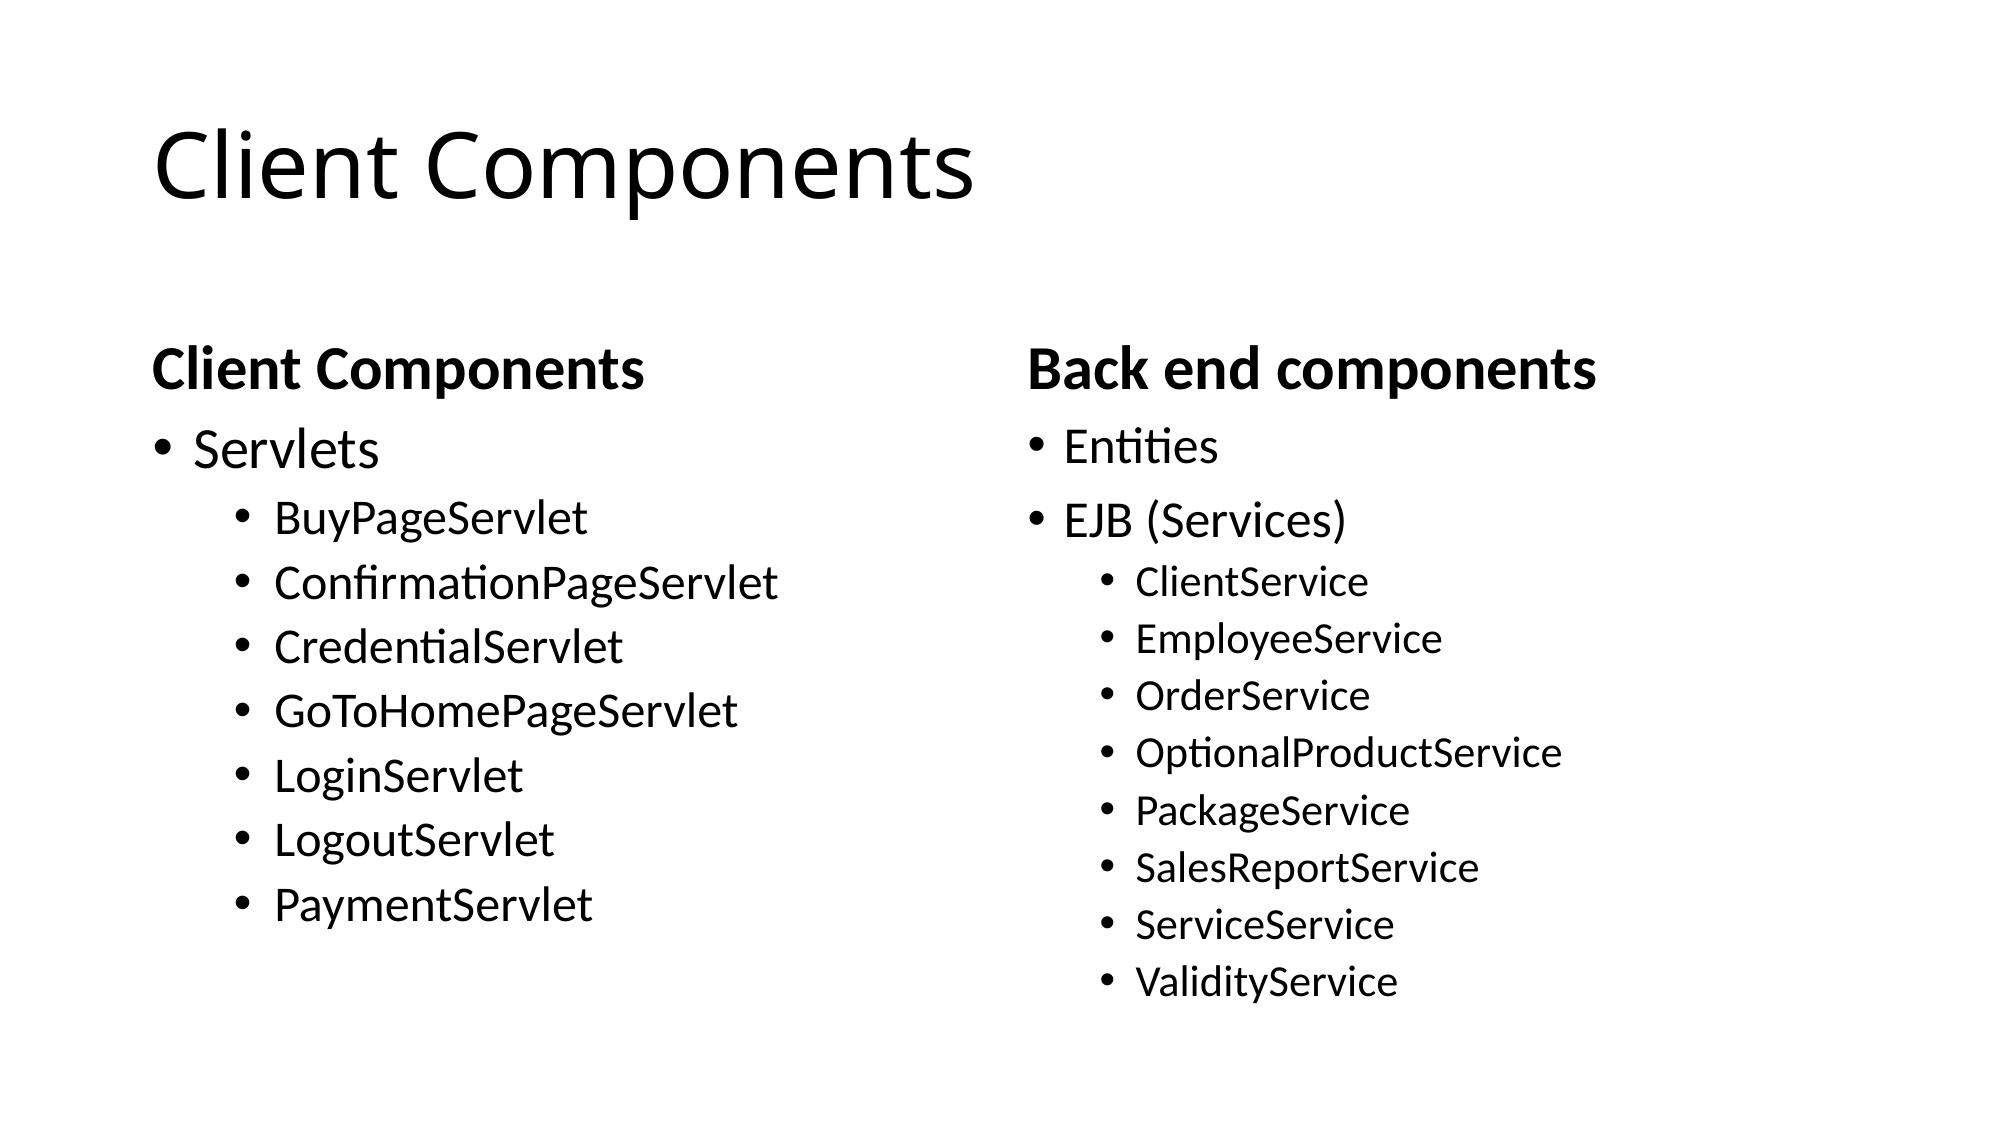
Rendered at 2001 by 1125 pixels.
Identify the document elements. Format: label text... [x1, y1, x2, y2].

list Back end components [1012, 275, 1863, 410]
title Client Components [137, 59, 1863, 278]
list Entities EJB (Services) ClientService EmployeeService OrderService OptionalProductService PackageService SalesReportService ServiceService ValidityService [1012, 410, 1863, 1016]
list Client Components [137, 275, 984, 410]
list Servlets BuyPageServlet ConfirmationPageServlet CredentialServlet GoToHomePageServlet LoginServlet LogoutServlet PaymentServlet [137, 410, 984, 1016]
